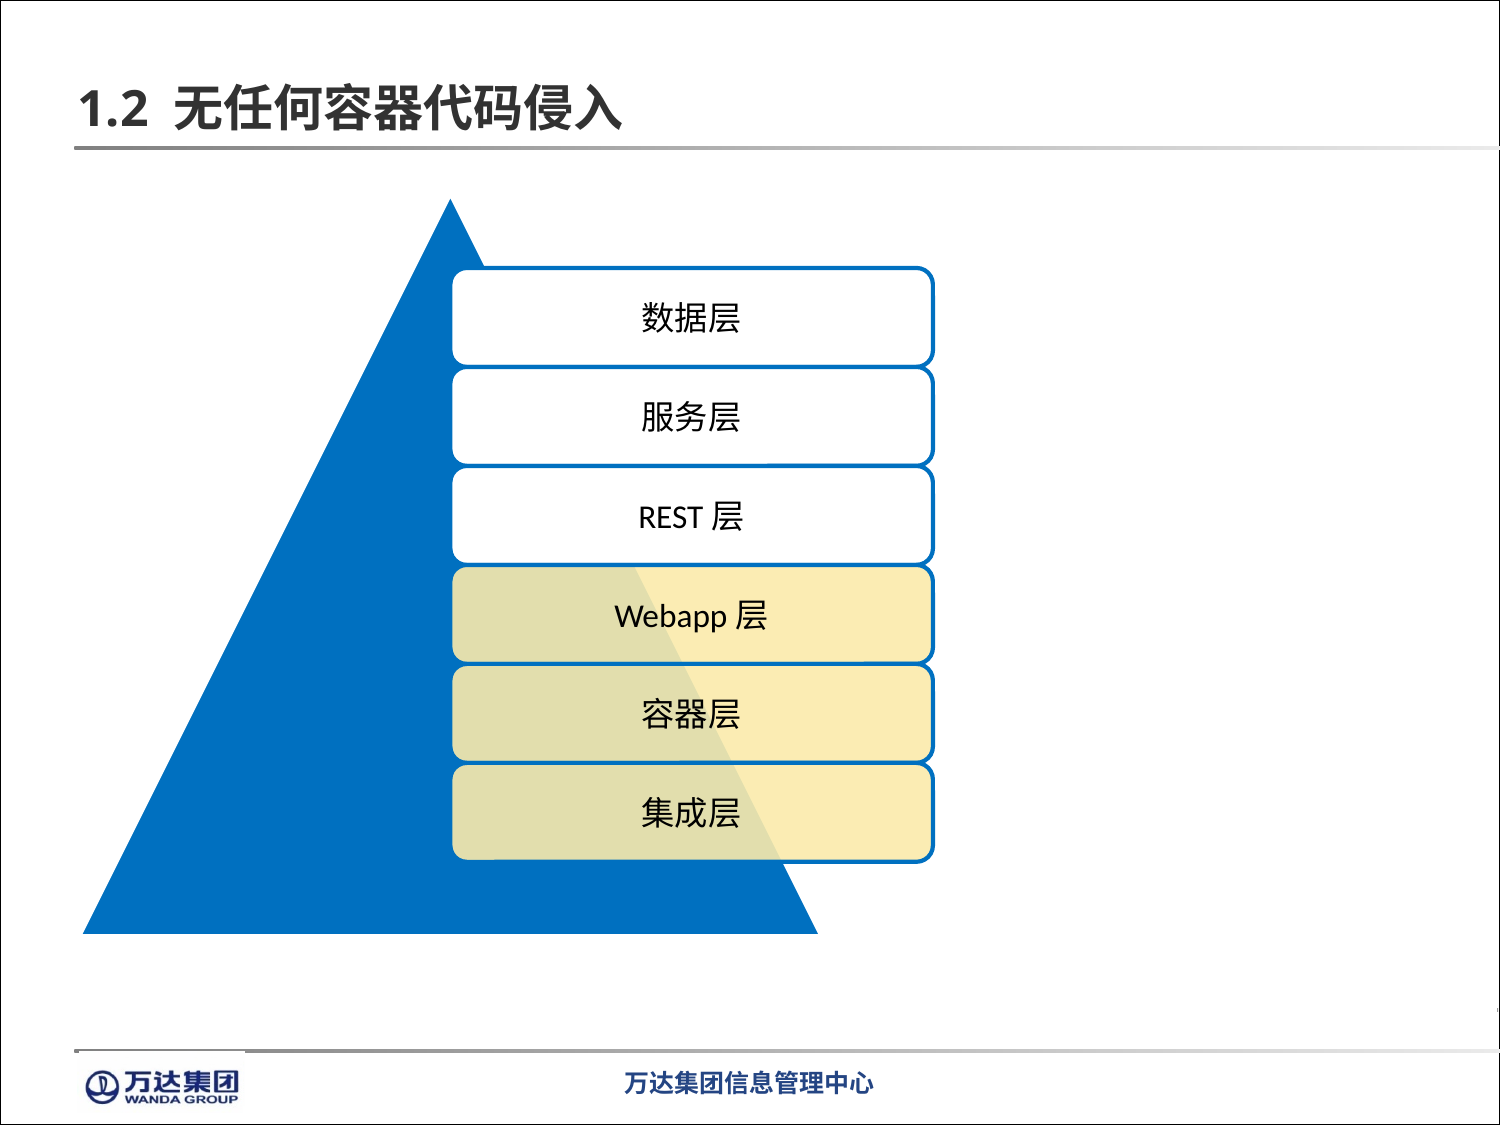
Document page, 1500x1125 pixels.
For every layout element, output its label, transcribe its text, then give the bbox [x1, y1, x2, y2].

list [78, 193, 1427, 937]
picture [77, 1051, 245, 1113]
title 1.2 无任何容器代码侵入 [77, 76, 1425, 137]
